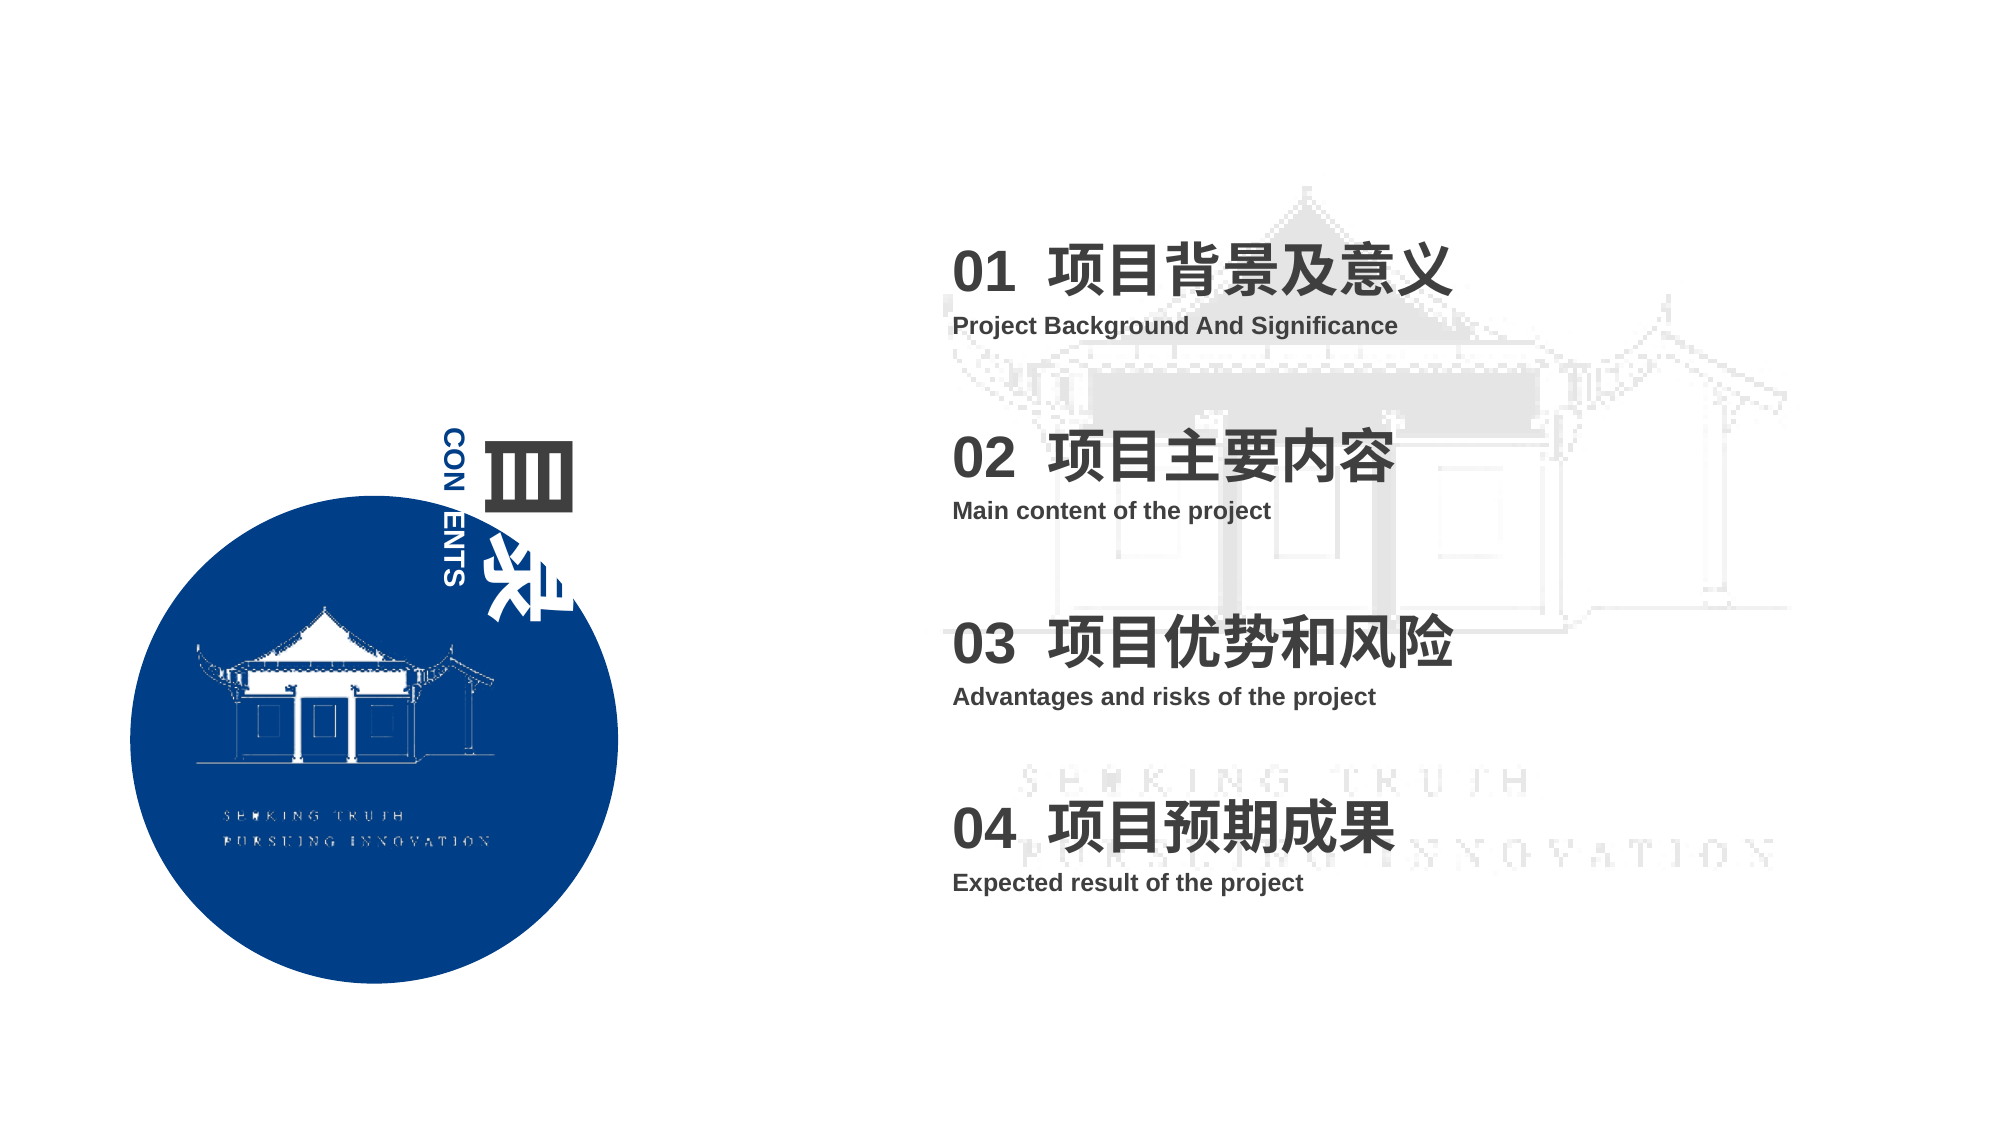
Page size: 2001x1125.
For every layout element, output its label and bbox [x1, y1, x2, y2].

text_box [952, 220, 1512, 896]
picture [916, 0, 1828, 1125]
text_box [130, 427, 619, 984]
